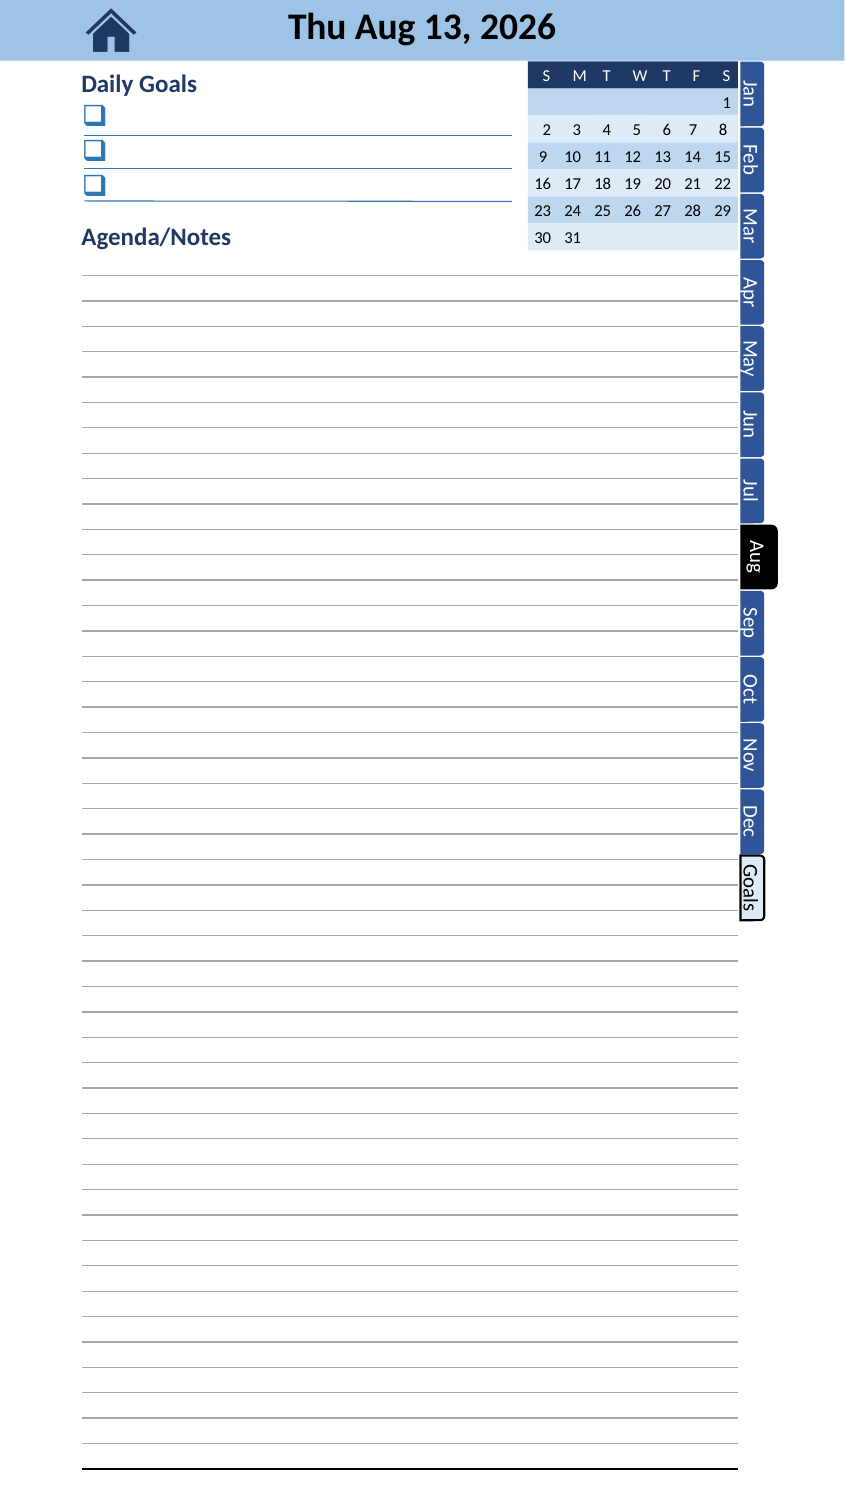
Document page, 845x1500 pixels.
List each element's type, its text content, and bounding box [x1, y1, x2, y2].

list Thu Aug 13, 2026 [190, 0, 655, 61]
picture [82, 1, 140, 59]
